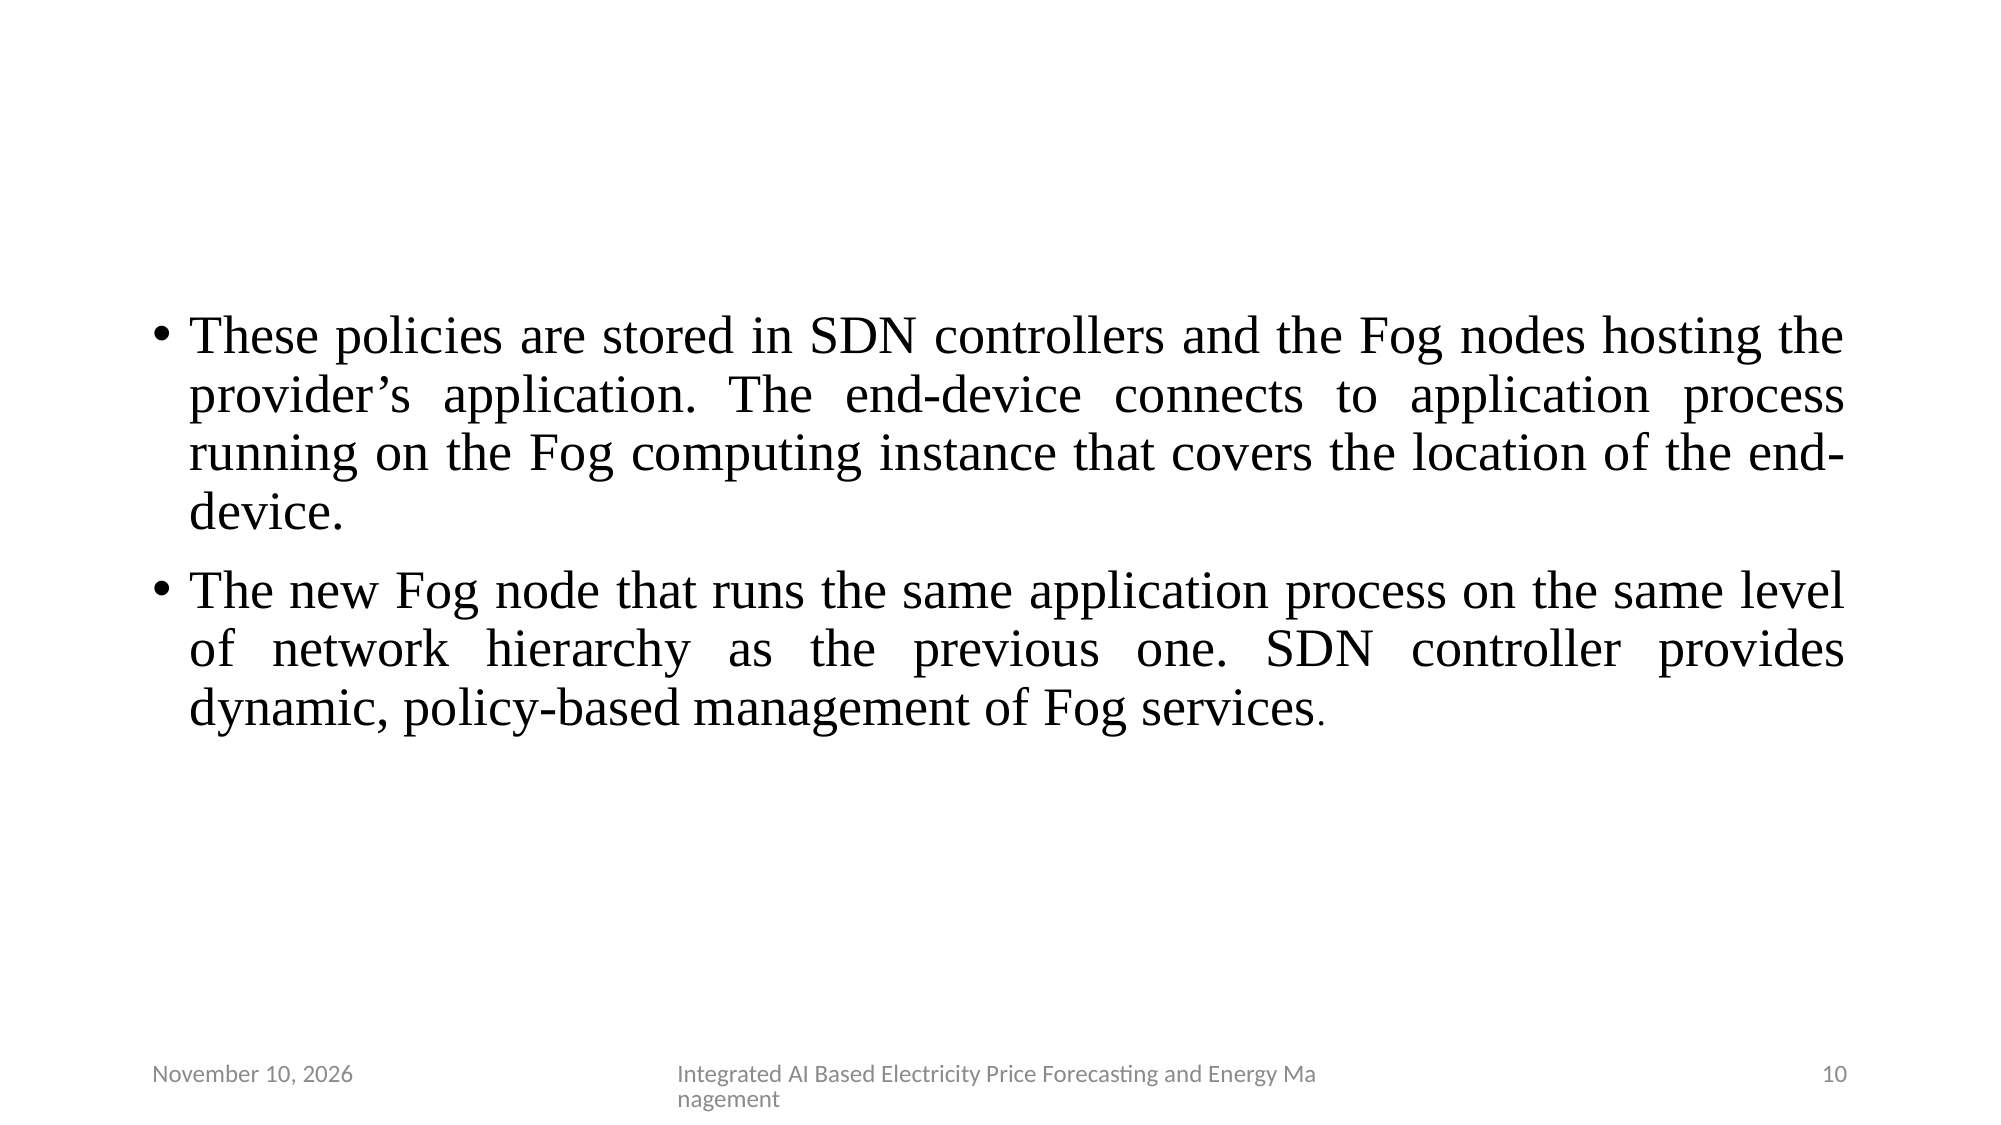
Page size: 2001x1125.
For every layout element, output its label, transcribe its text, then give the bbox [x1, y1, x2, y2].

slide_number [137, 1042, 588, 1103]
slide_number 10 [1412, 1042, 1863, 1103]
list These policies are stored in SDN controllers and the Fog nodes hosting the provider’s application. The end-device connects to application process running on the Fog computing instance that covers the location of the end-device. The new Fog node that runs the same application process on the same level of network hierarchy as the previous one. SDN controller provides dynamic, policy-based management of Fog services. [137, 299, 1863, 1014]
footer Integrated AI Based Electricity Price Forecasting and Energy Management [662, 1042, 1338, 1103]
